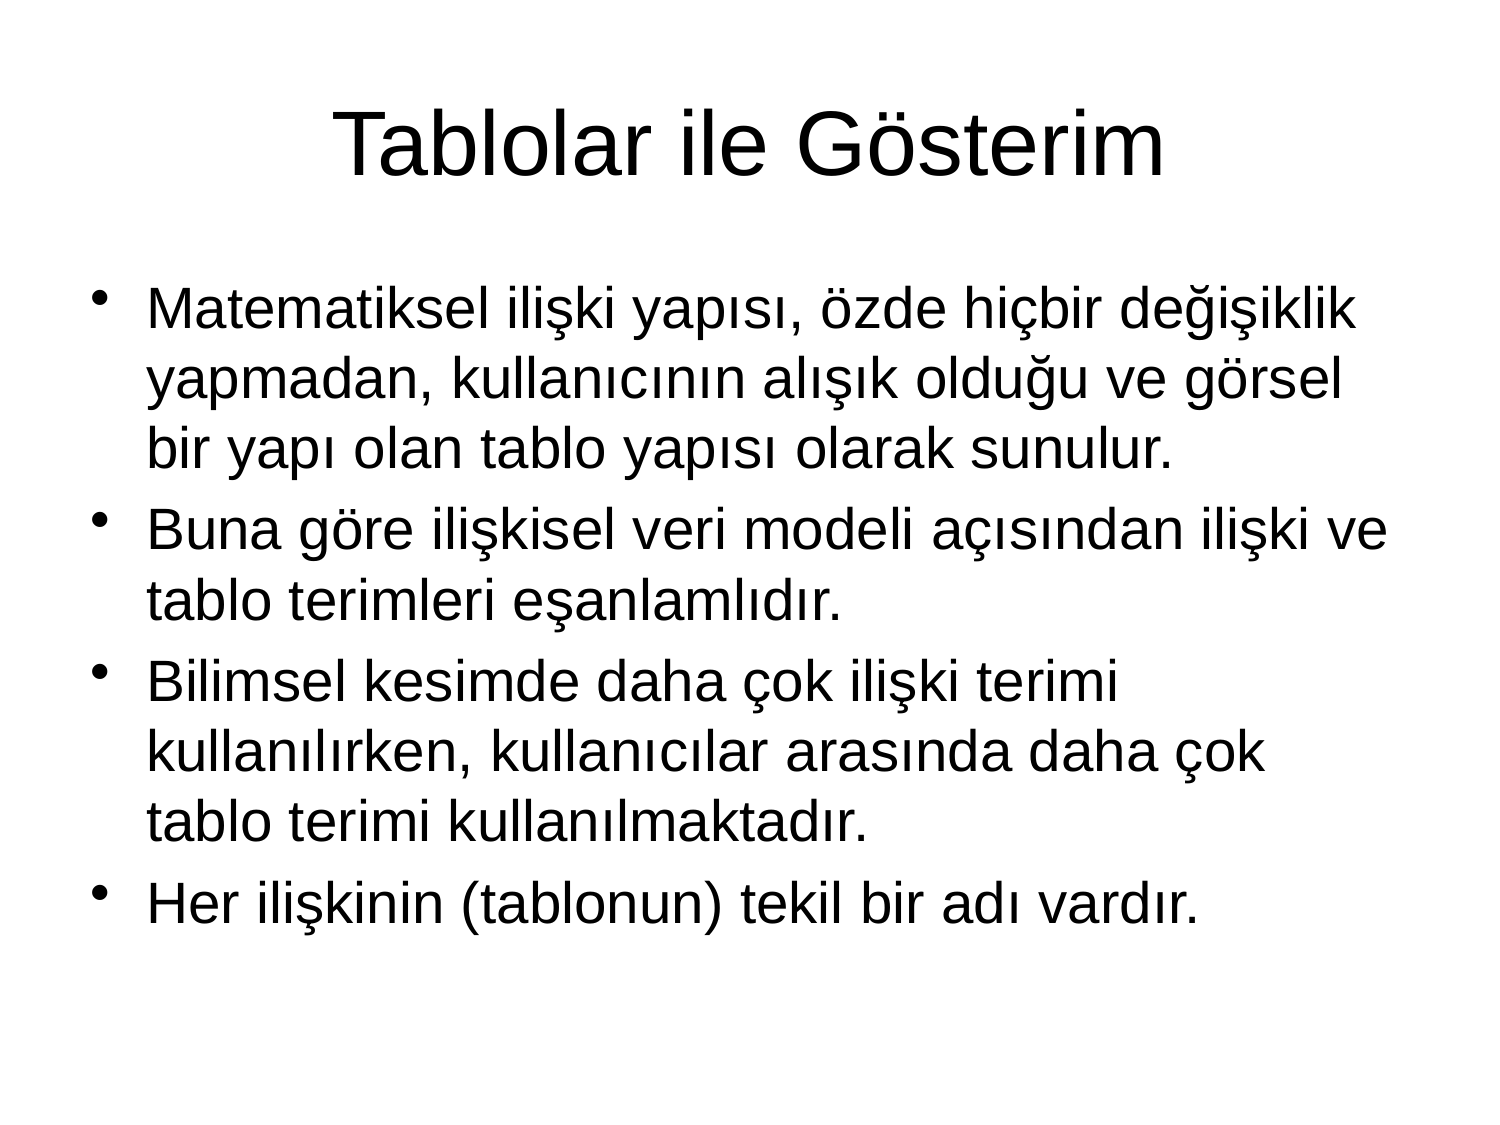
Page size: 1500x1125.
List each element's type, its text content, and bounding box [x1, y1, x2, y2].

title Tablolar ile Gösterim [75, 45, 1425, 233]
list Matematiksel ilişki yapısı, özde hiçbir değişiklik yapmadan, kullanıcının alışık olduğu ve görsel bir yapı olan tablo yapısı olarak sunulur. Buna göre ilişkisel veri modeli açısından ilişki ve tablo terimleri eşanlamlıdır. Bilimsel kesimde daha çok ilişki terimi kullanılırken, kullanıcılar arasında daha çok tablo terimi kullanılmaktadır. Her ilişkinin (tablonun) tekil bir adı vardır. [75, 262, 1425, 1005]
